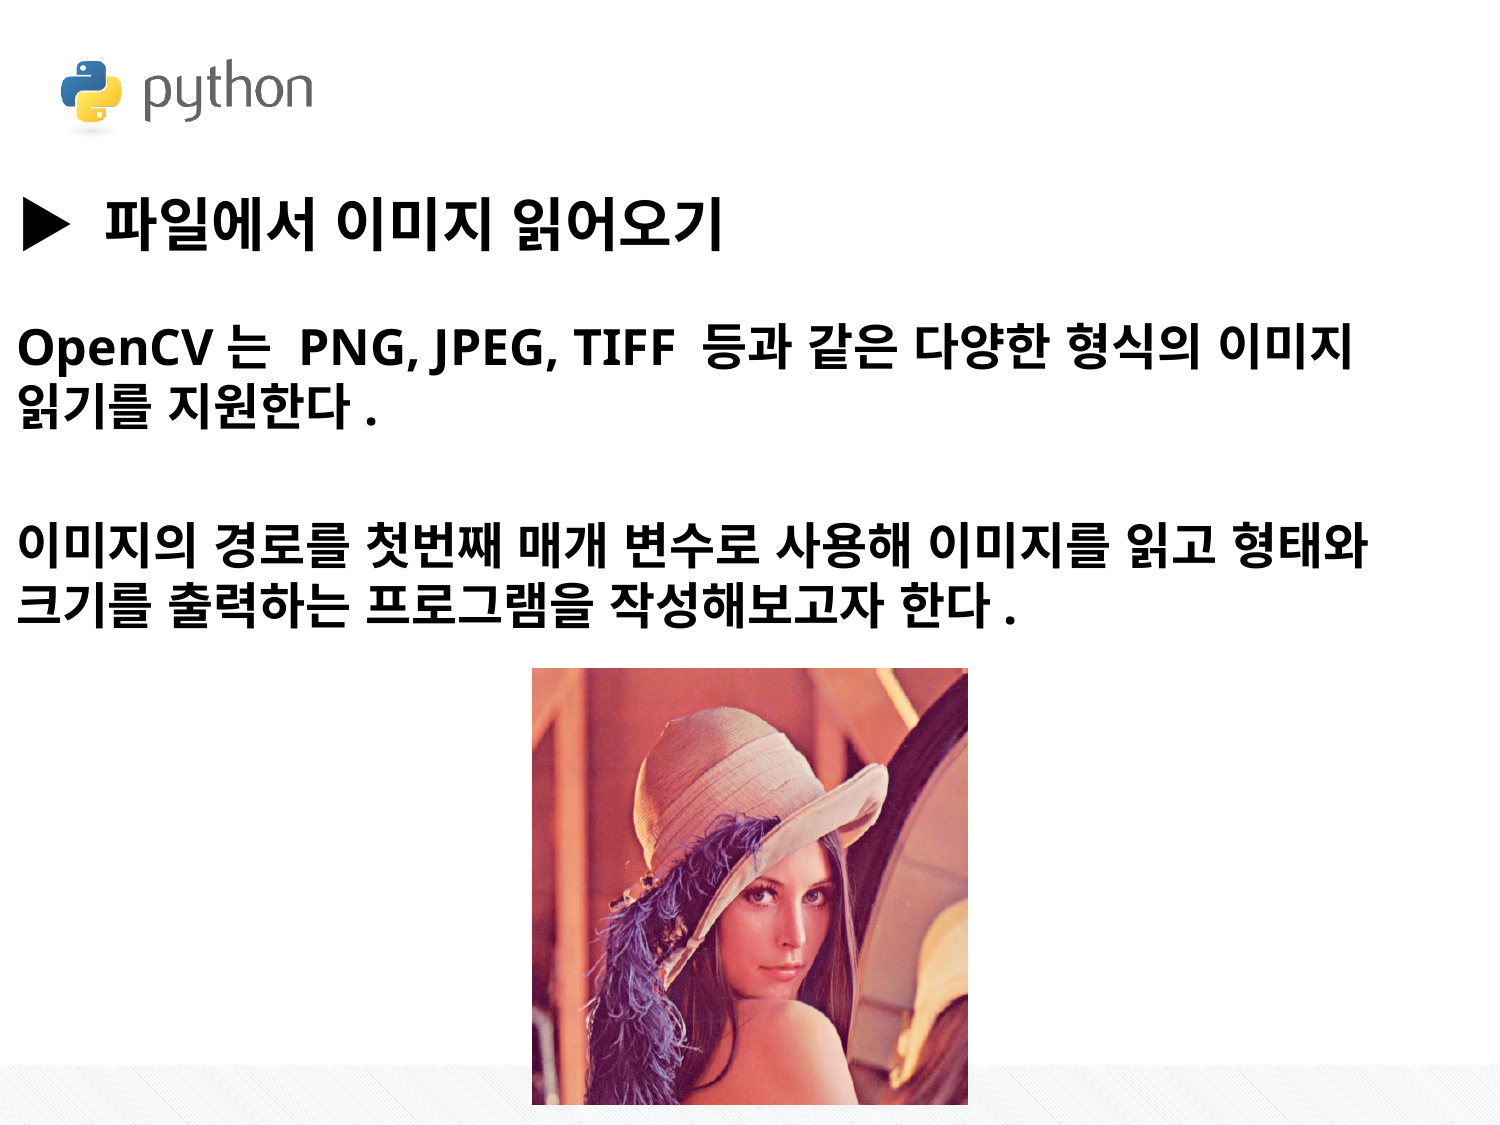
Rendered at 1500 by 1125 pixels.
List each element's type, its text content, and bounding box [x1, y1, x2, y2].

picture [17, 42, 349, 155]
list ▶ 파일에서 이미지 읽어오기 OpenCV는 PNG, JPEG, TIFF 등과 같은 다양한 형식의 이미지 읽기를 지원한다. 이미지의 경로를 첫번째 매개 변수로 사용해 이미지를 읽고 형태와 크기를 출력하는 프로그램을 작성해보고자 한다. [0, 180, 1500, 1043]
picture [531, 668, 968, 1105]
